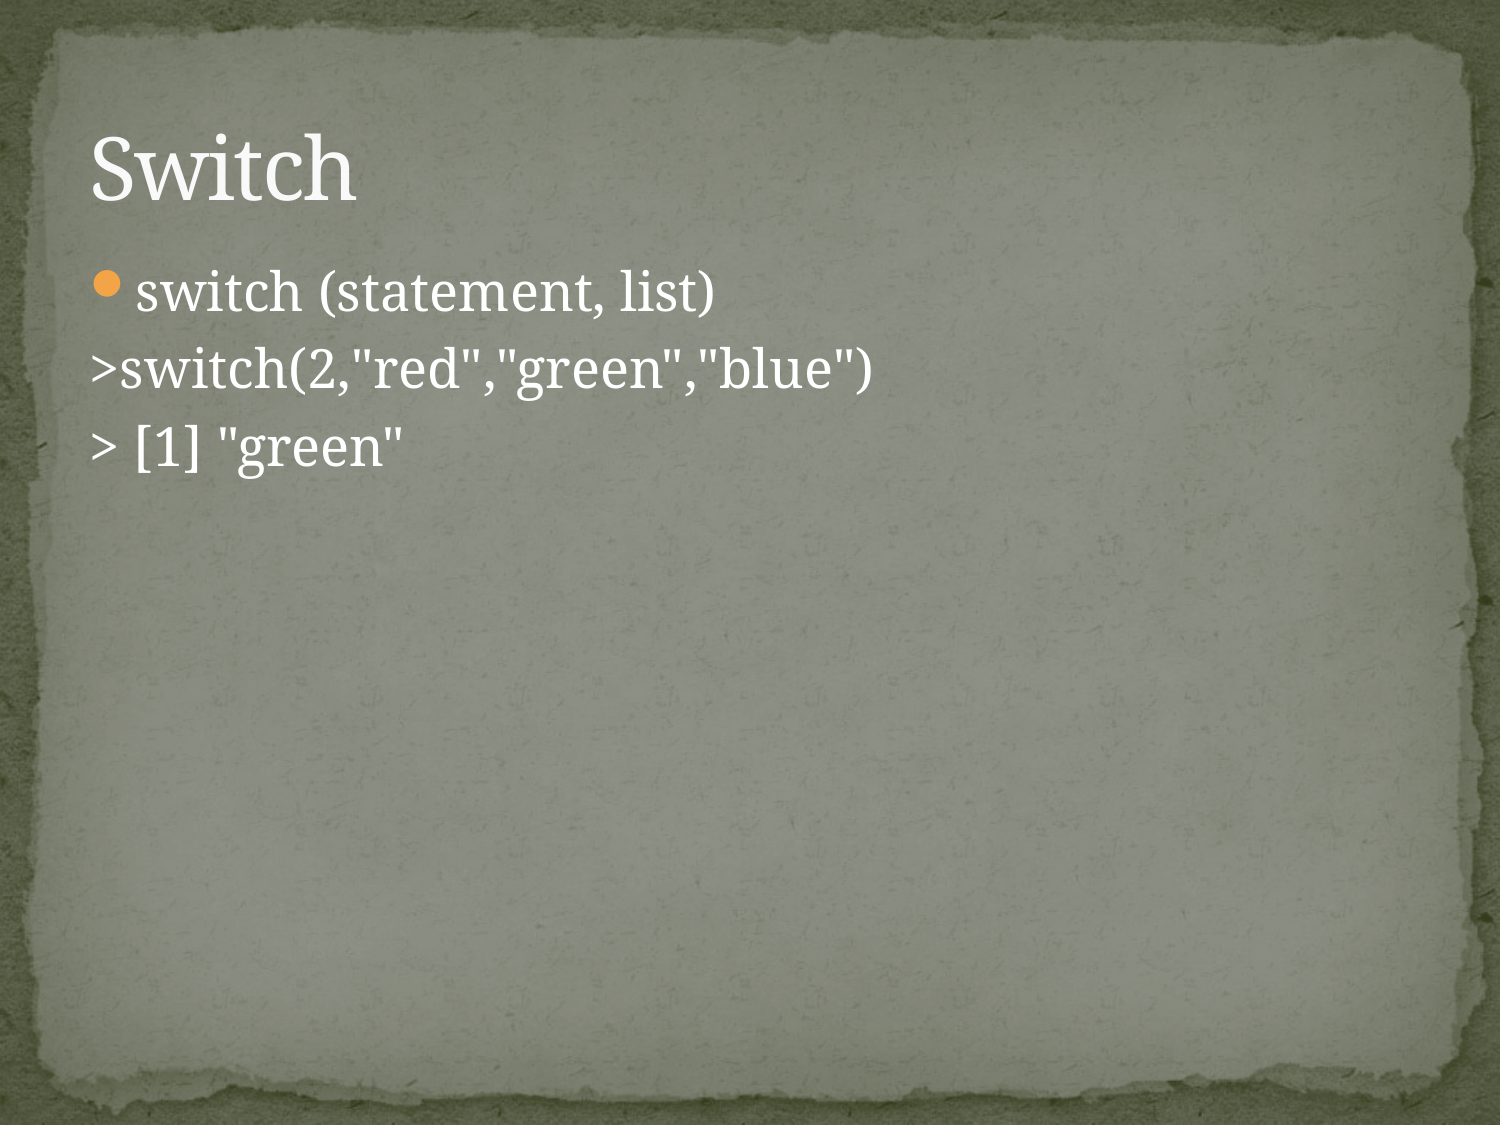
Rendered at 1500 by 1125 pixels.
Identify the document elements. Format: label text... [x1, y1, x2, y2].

title Switch [74, 24, 1425, 225]
list switch (statement, list) >switch(2,"red","green","blue") > [1] "green" [75, 249, 1425, 1000]
